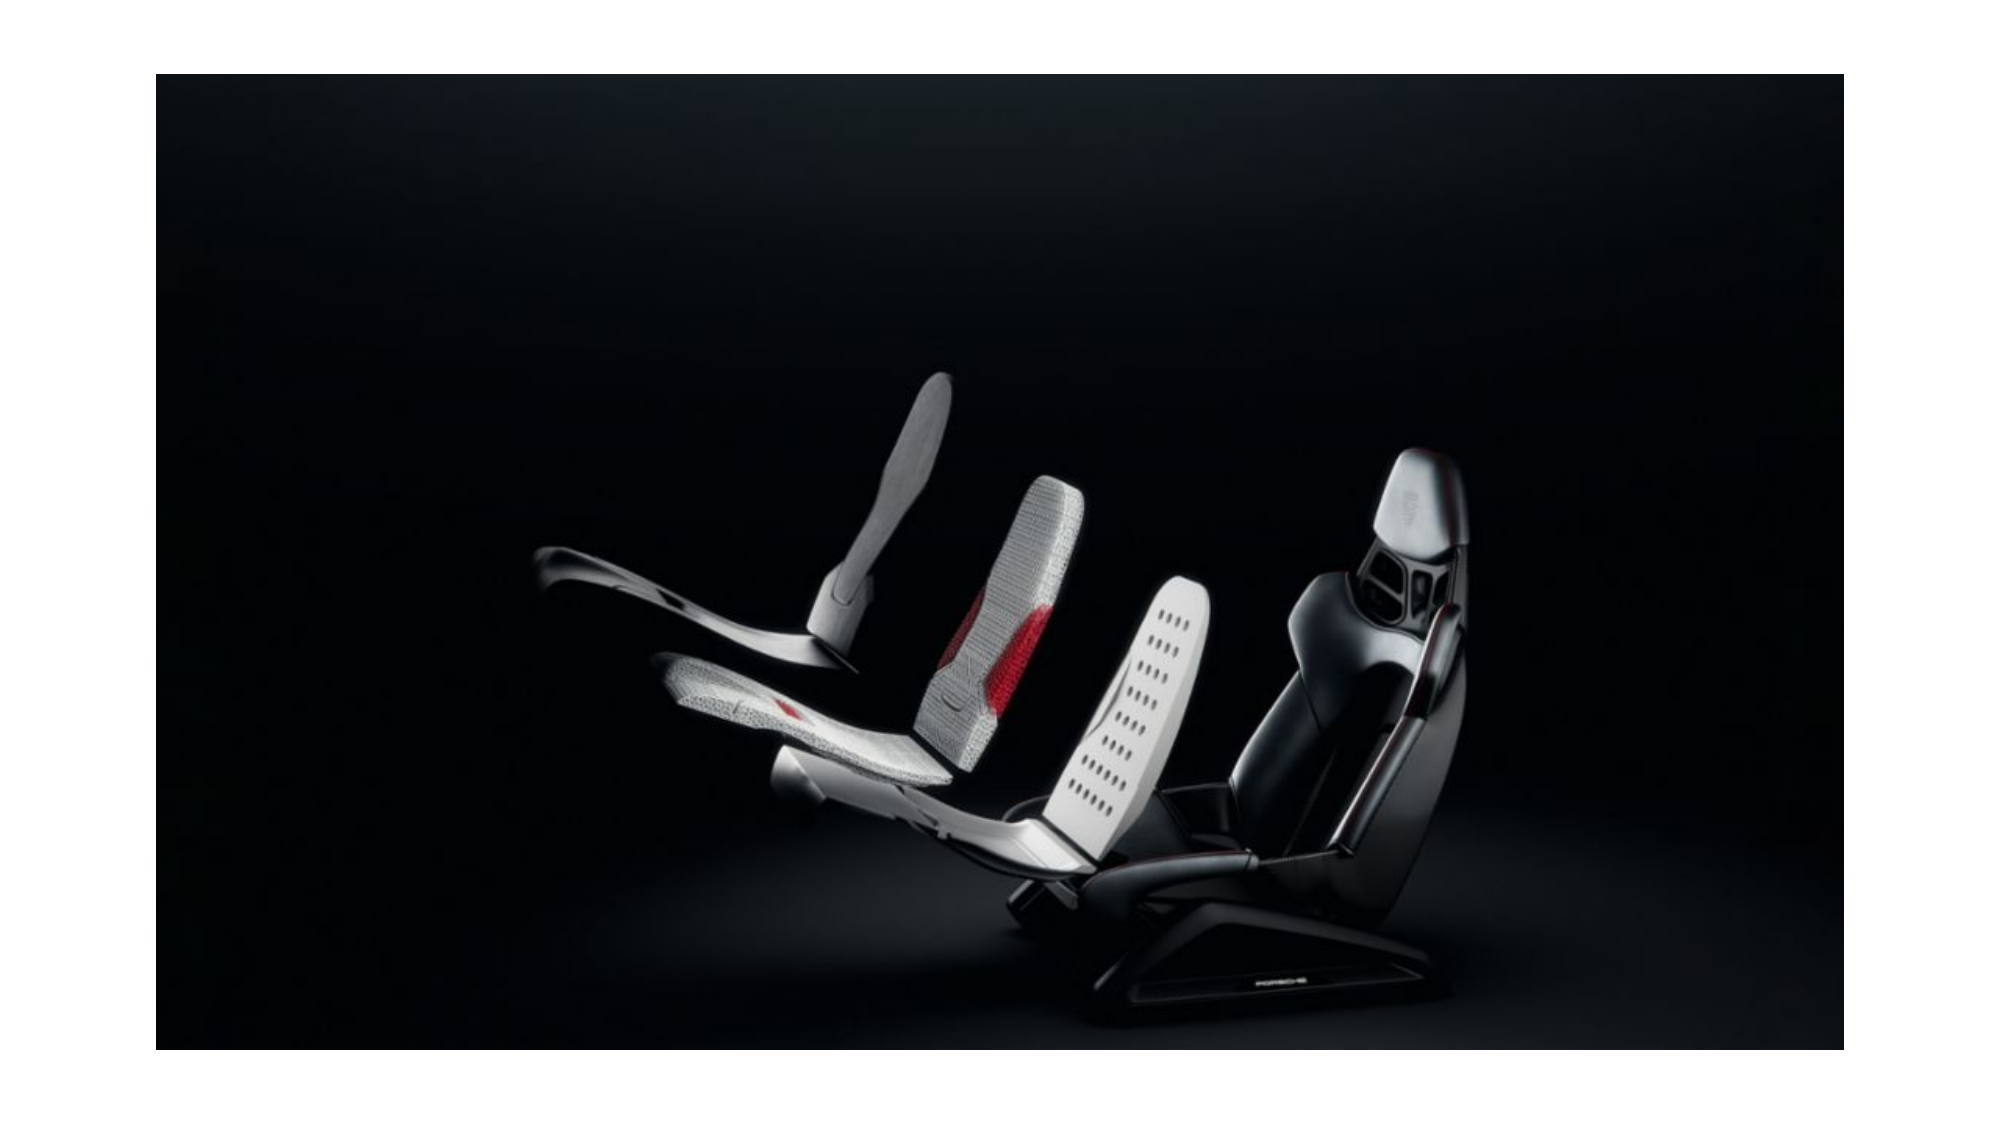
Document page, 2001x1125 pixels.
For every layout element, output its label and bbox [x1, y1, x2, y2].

picture [156, 74, 1844, 1050]
